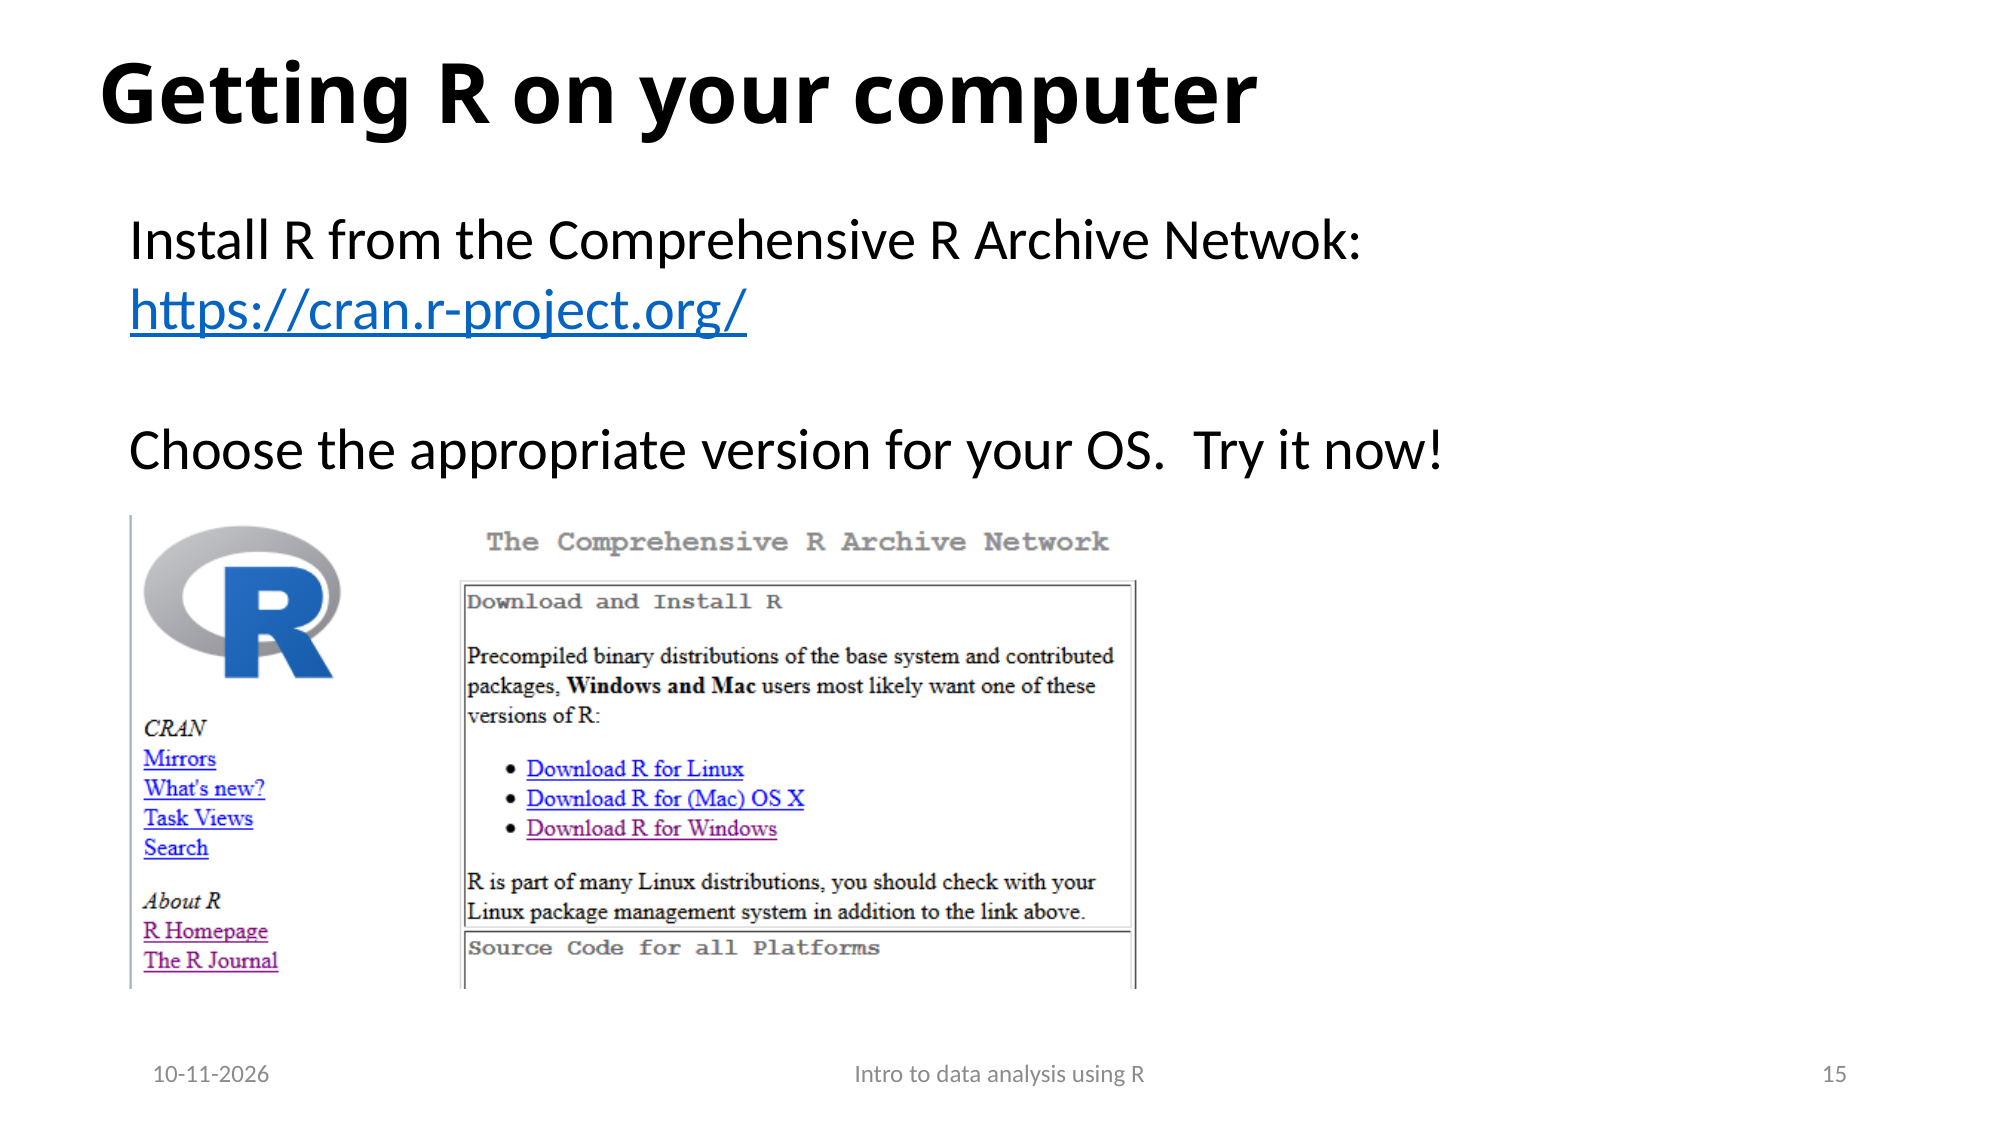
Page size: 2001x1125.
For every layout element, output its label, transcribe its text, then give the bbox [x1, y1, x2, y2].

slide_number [137, 1042, 588, 1103]
text_box Install R from the Comprehensive R Archive Netwok: https://cran.r-project.org/ Choose the appropriate version for your OS. Try it now! [114, 193, 1462, 489]
slide_number 15 [1412, 1042, 1863, 1103]
picture [129, 515, 1144, 989]
footer Intro to data analysis using R [662, 1042, 1338, 1103]
text_box Getting R on your computer [83, 32, 1706, 148]
